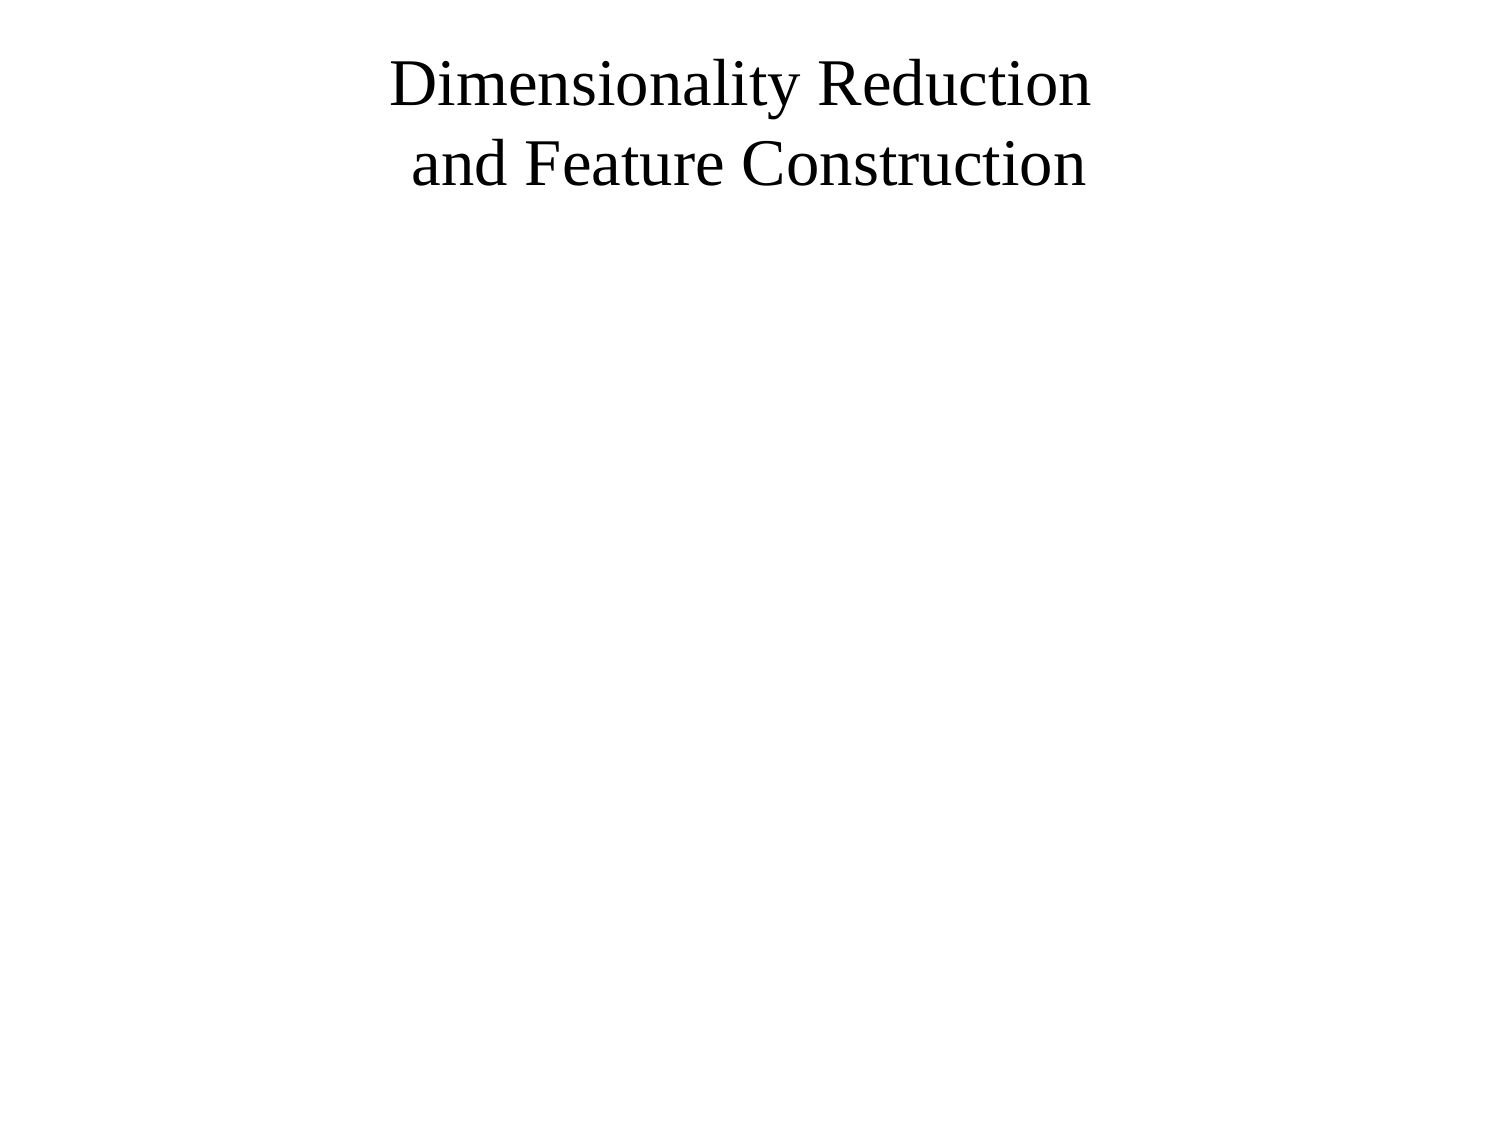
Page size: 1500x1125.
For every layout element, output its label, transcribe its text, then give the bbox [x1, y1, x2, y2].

title Dimensionality Reduction and Feature Construction [112, 24, 1388, 213]
